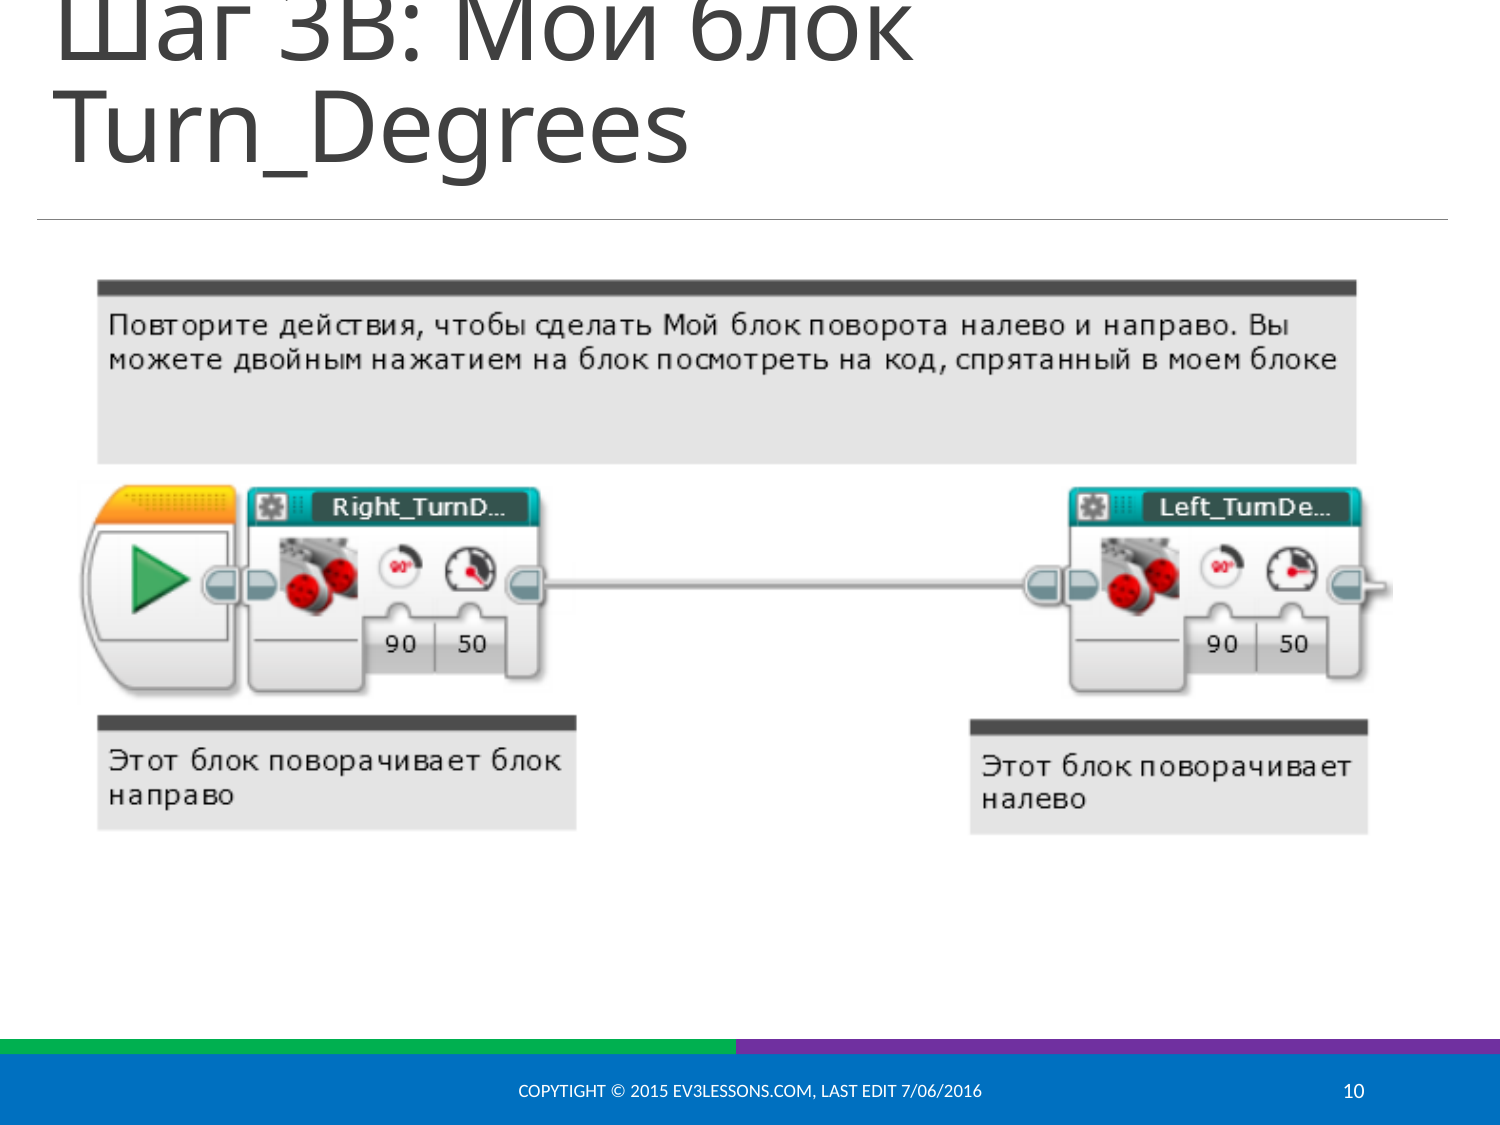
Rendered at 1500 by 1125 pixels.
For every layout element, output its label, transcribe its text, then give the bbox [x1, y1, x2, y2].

picture [73, 262, 1393, 863]
footer Copytight © 2015 EV3Lessons.com, Last edit 7/06/2016 [453, 1059, 1047, 1120]
title Шаг 3B: Мой блок Turn_Degrees [37, 47, 1448, 191]
slide_number 10 [1218, 1059, 1380, 1120]
